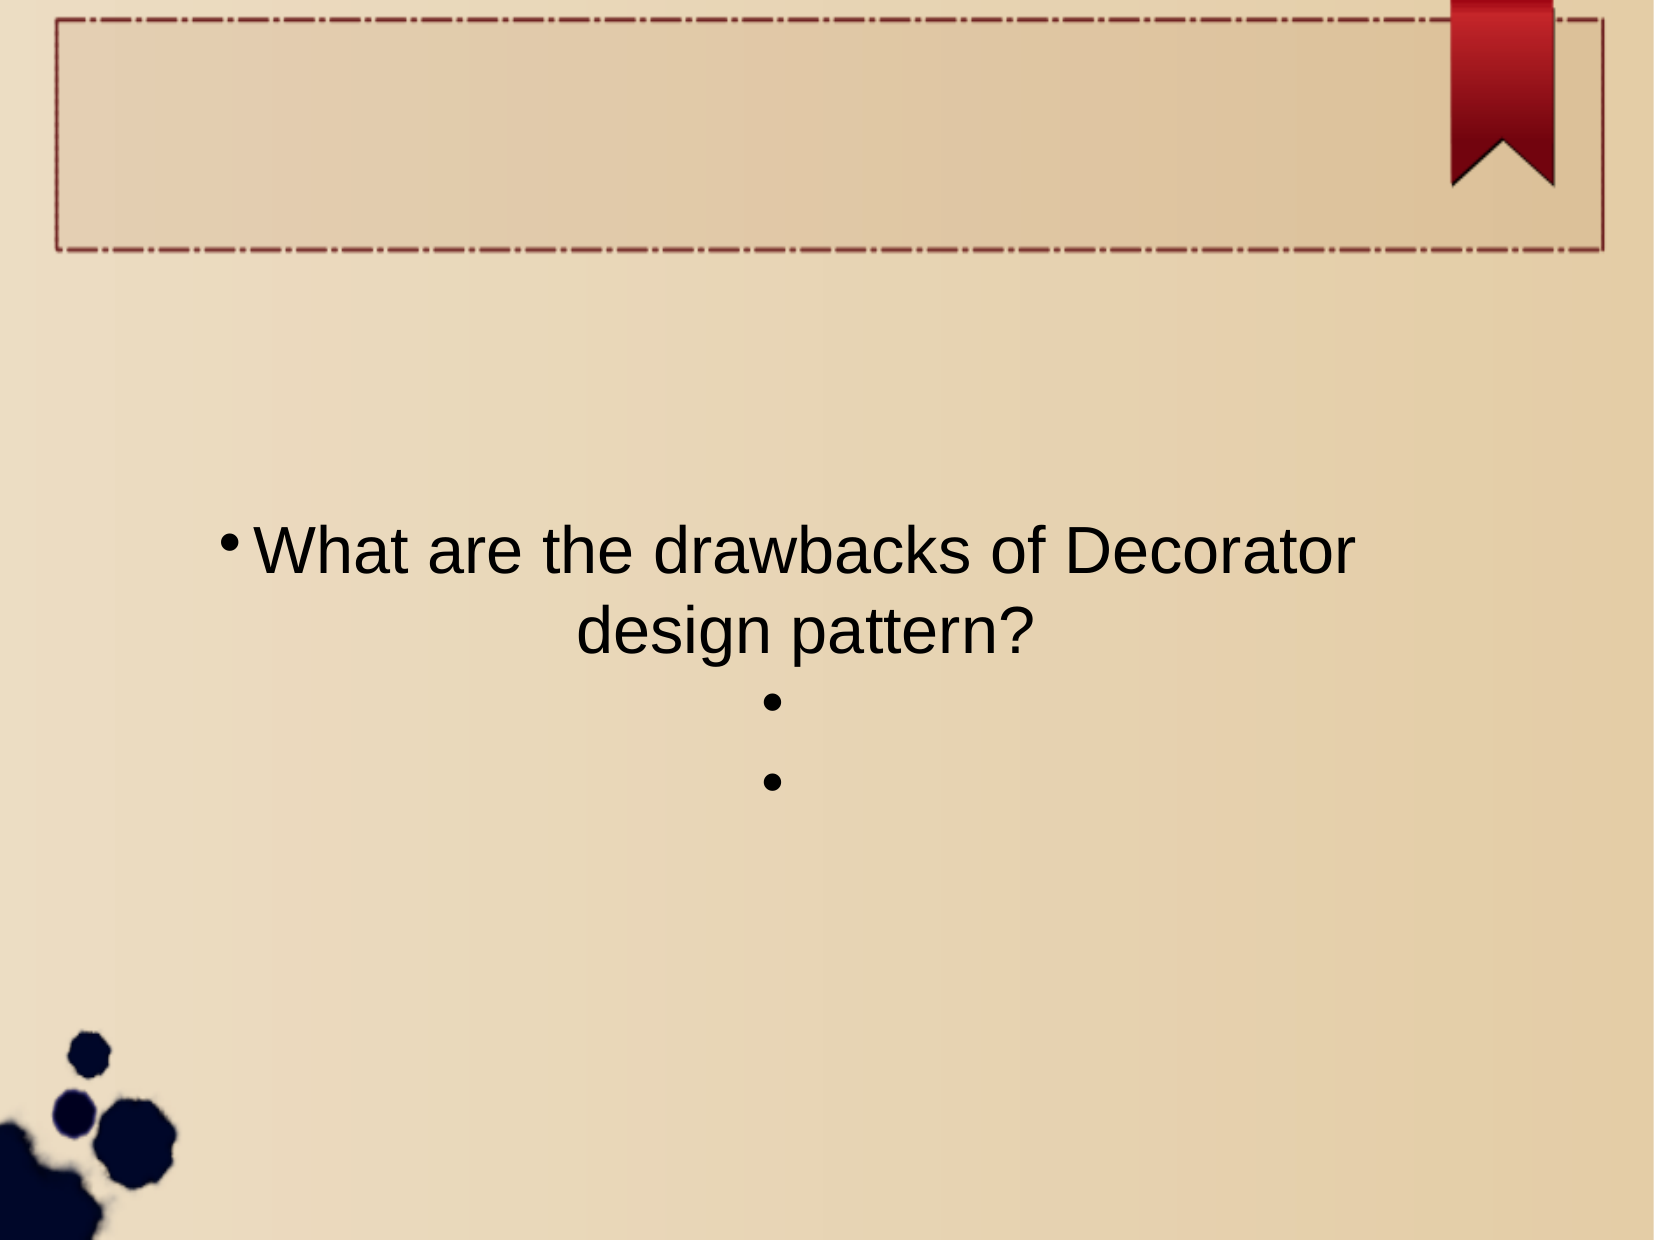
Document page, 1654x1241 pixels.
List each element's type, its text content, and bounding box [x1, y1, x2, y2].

text_box What are the drawbacks of Decorator design pattern? [123, 246, 1453, 1087]
picture [0, 0, 1654, 1240]
